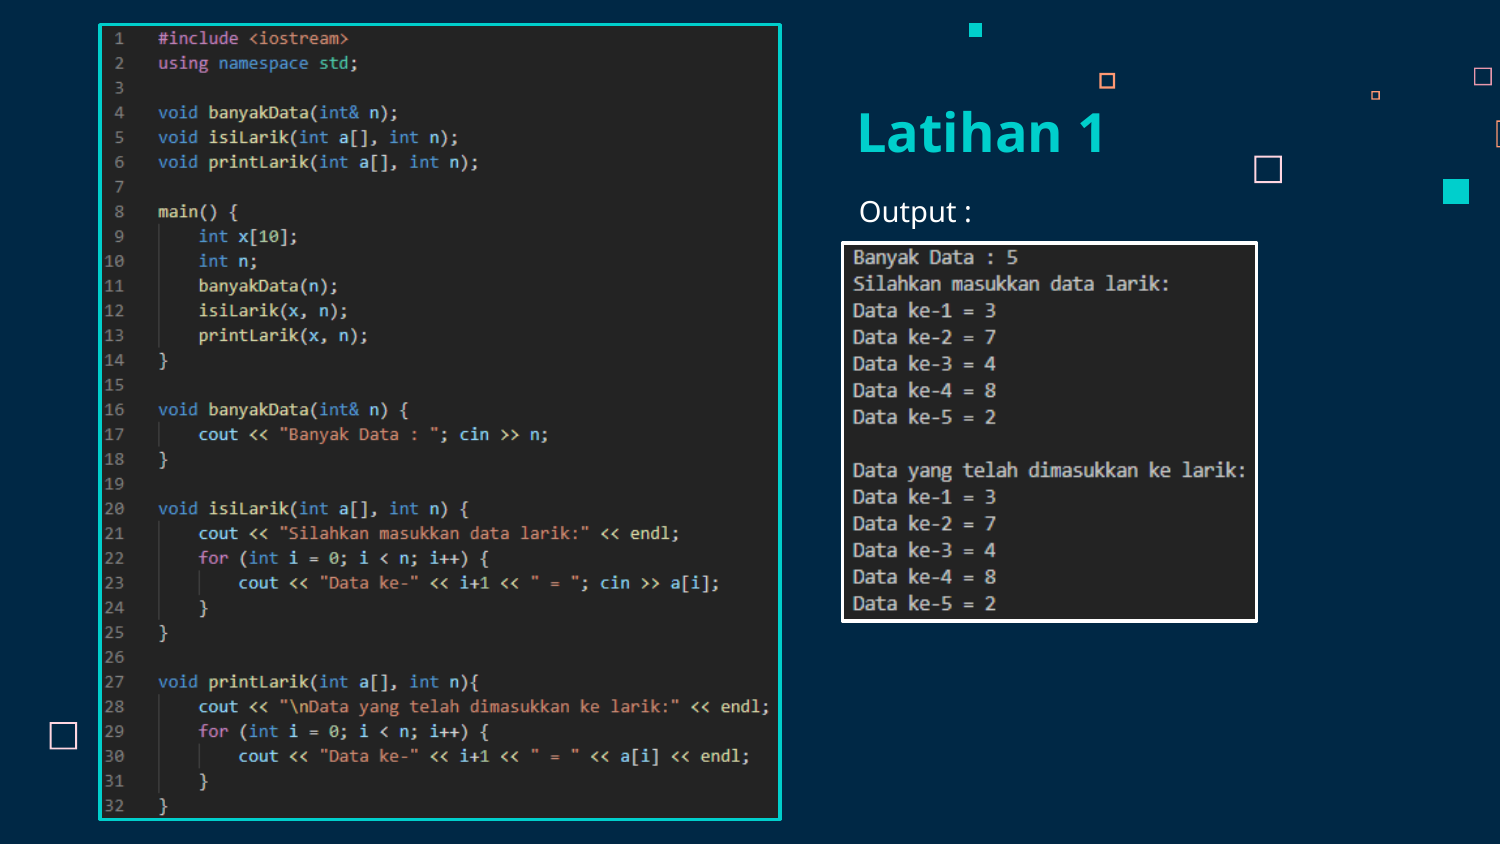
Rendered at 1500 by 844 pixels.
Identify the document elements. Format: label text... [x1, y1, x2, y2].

text_box Latihan 1 [840, 83, 1258, 179]
picture [101, 25, 779, 818]
picture [843, 244, 1256, 620]
text_box Output : [843, 178, 1255, 243]
